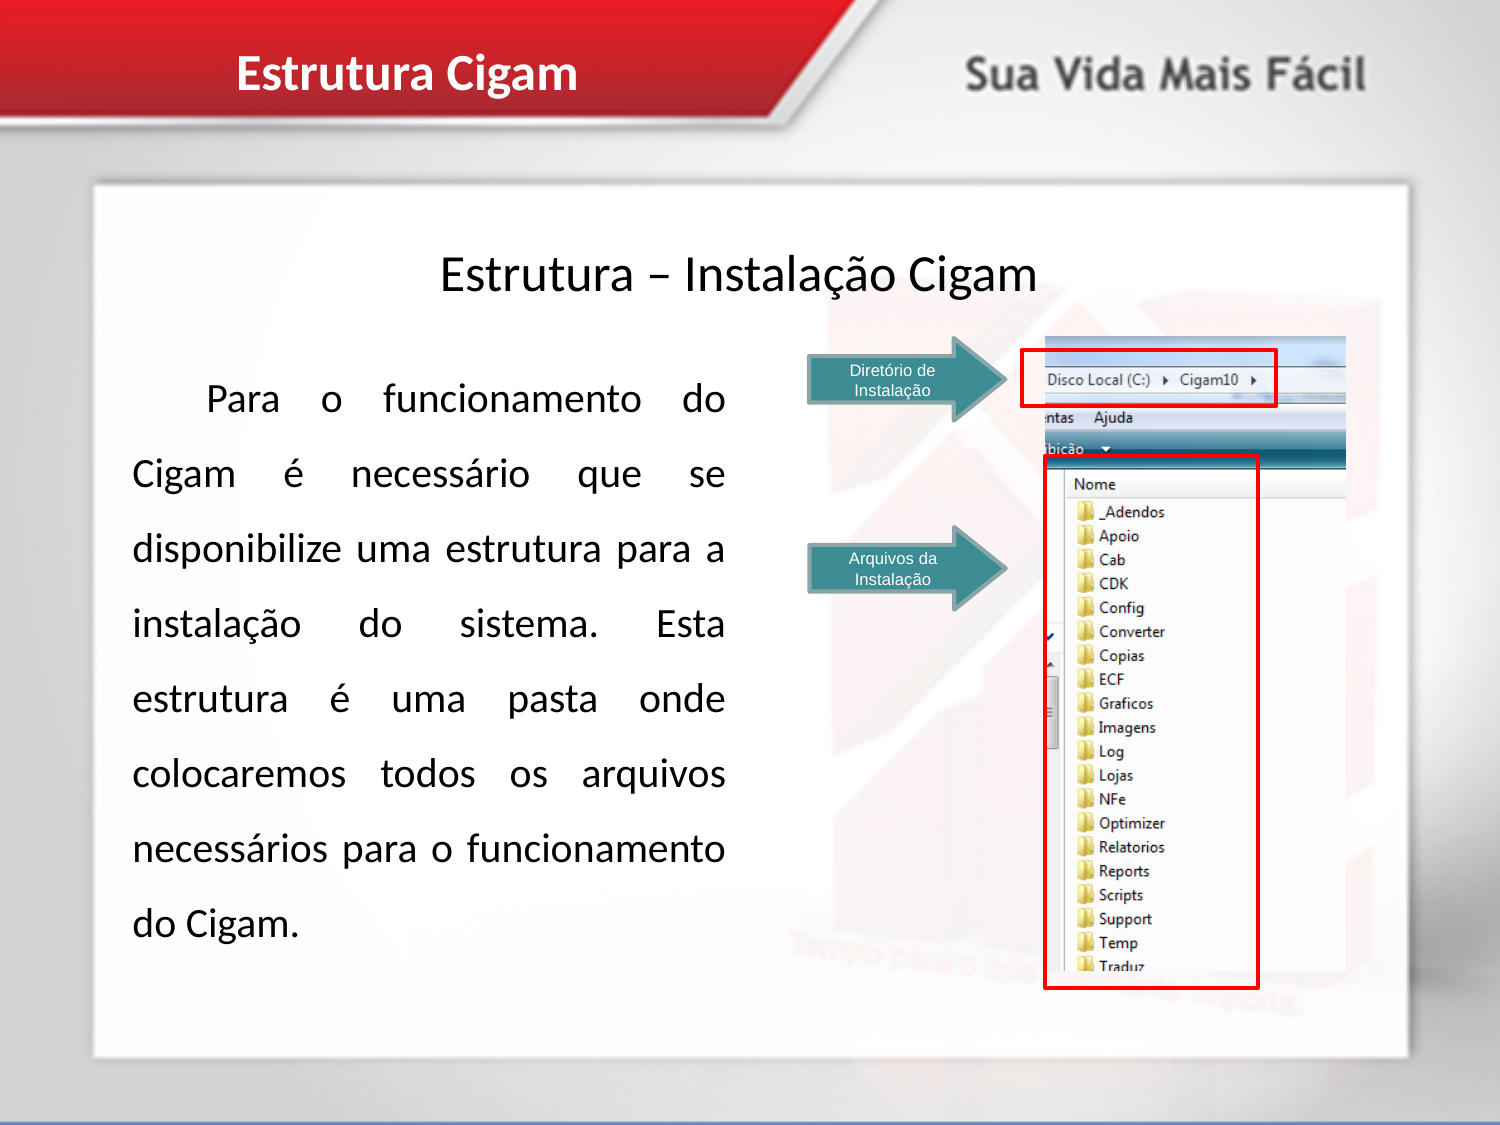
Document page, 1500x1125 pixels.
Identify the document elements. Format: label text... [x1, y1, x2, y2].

text_box [1043, 978, 1260, 990]
text_box Diretório de Instalação [806, 336, 1008, 423]
picture [0, 0, 1500, 1125]
text_box Estrutura – Instalação Cigam [112, 231, 1367, 309]
text_box Arquivos da Instalação [807, 525, 1008, 612]
text_box Para o funcionamento do Cigam é necessário que se disponibilize uma estrutura para a instalação do sistema. Esta estrutura é uma pasta onde colocaremos todos os arquivos necessários para o funcionamento do Cigam. [117, 338, 741, 953]
text_box Estrutura Cigam [100, 30, 715, 90]
text_box [1020, 348, 1039, 408]
